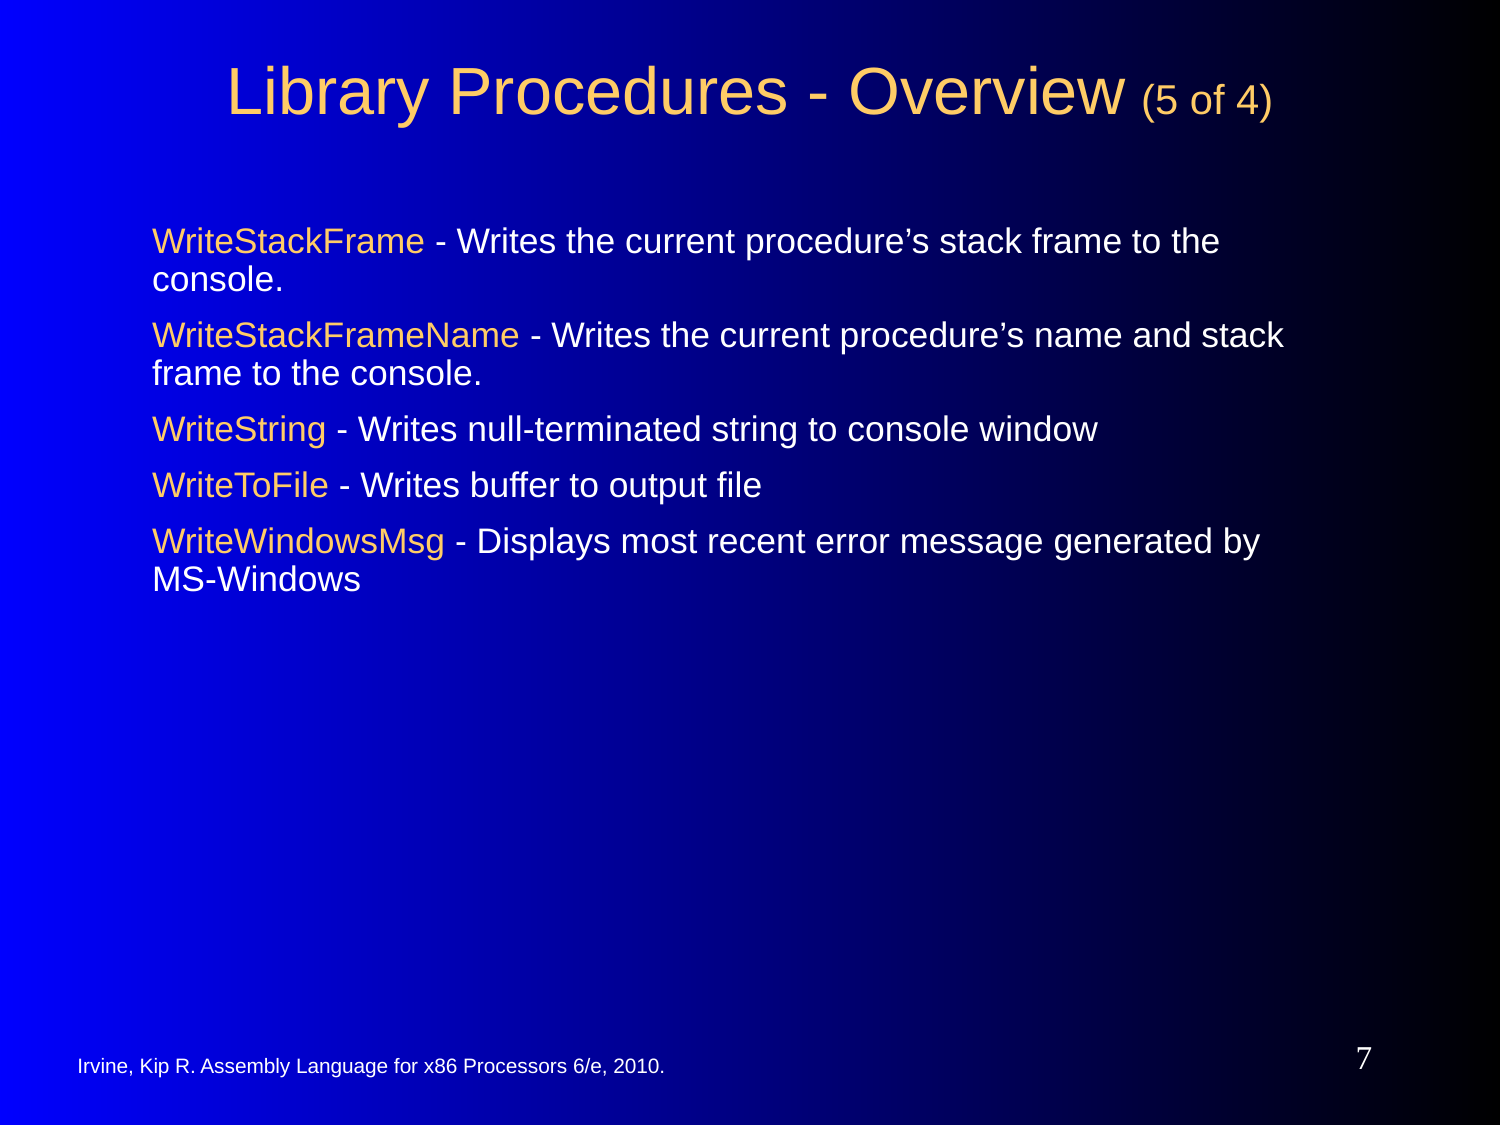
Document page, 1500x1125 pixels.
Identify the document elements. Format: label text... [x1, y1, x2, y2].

footer Irvine, Kip R. Assembly Language for x86 Processors 6/e, 2010. [62, 1039, 776, 1091]
title Library Procedures - Overview (5 of 4) [112, 37, 1388, 138]
slide_number 7 [1224, 1024, 1388, 1088]
text_box WriteStackFrame - Writes the current procedure’s stack frame to the console. WriteStackFrameName - Writes the current procedure’s name and stack frame to the console. WriteString - Writes null-terminated string to console window WriteToFile - Writes buffer to output file WriteWindowsMsg - Displays most recent error message generated by MS-Windows [137, 199, 1325, 622]
